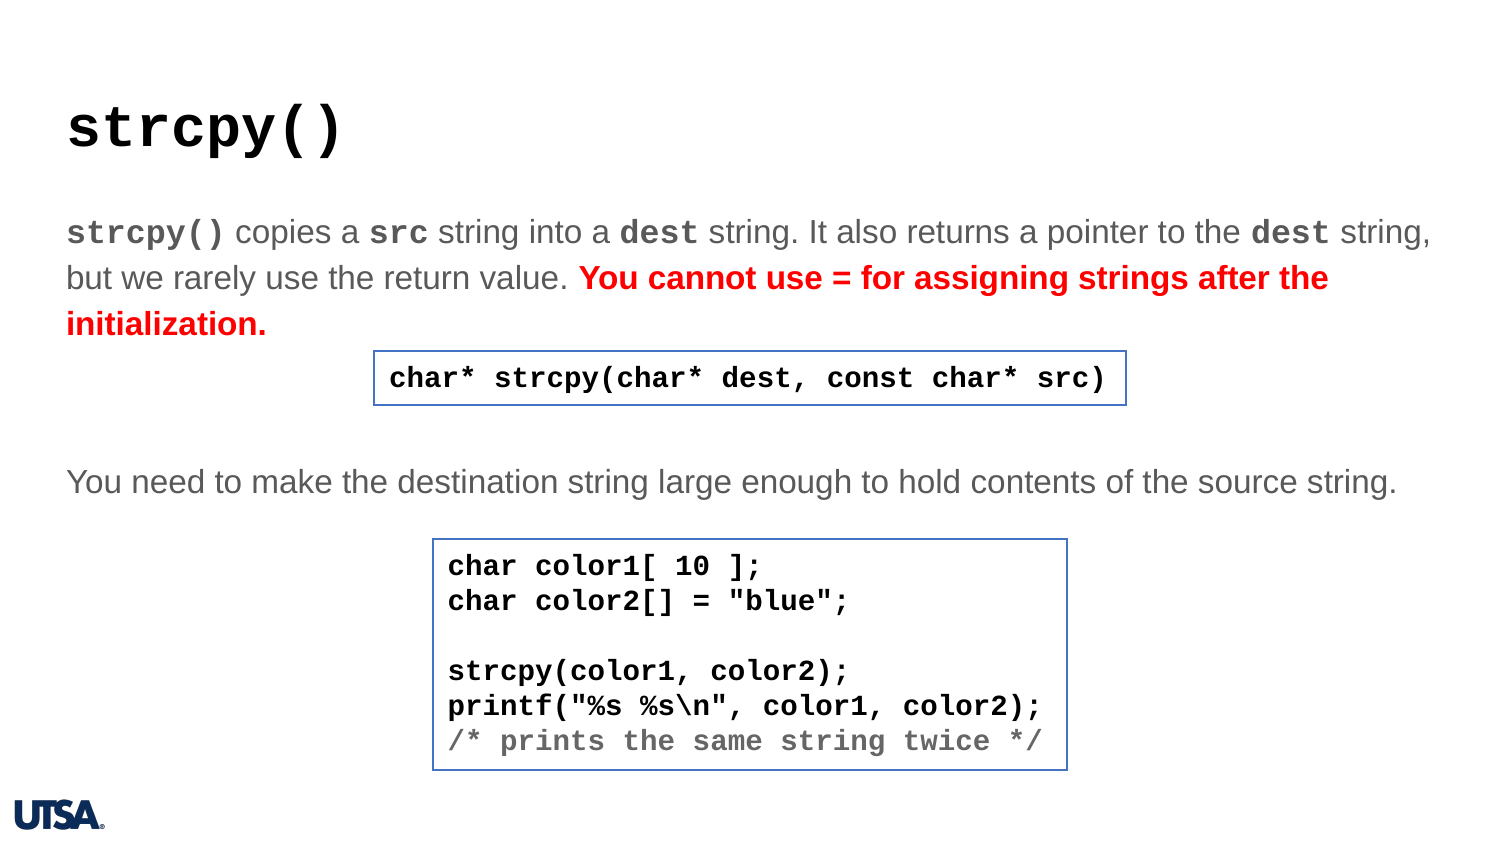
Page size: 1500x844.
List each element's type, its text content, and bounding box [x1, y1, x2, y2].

text_box char color1[ 10 ]; char color2[] = "blue"; strcpy(color1, color2); printf("%s %s\n", color1, color2); /* prints the same string twice */ [432, 539, 1068, 771]
title strcpy() [51, 72, 1449, 167]
picture [14, 799, 105, 830]
list strcpy() copies a src string into a dest string. It also returns a pointer to the dest string, but we rarely use the return value. You cannot use = for assigning strings after the initialization. You need to make the destination string large enough to hold contents of the source string. [51, 189, 1449, 750]
text_box char* strcpy(char* dest, const char* src) [374, 351, 1126, 405]
